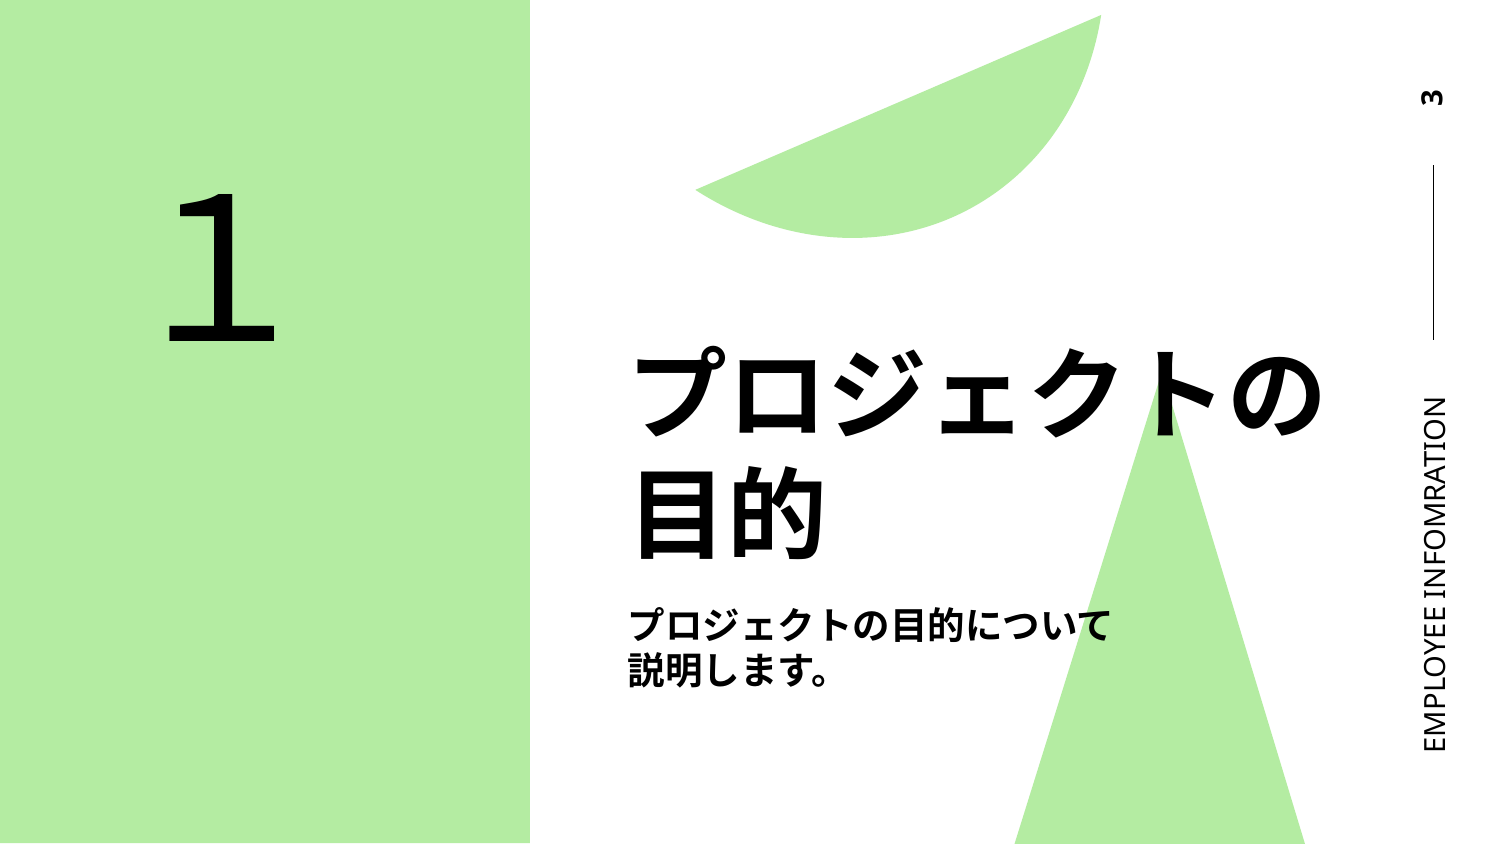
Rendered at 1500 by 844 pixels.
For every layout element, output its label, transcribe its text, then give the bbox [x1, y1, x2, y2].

subtitle プロジェクトの目的について説明します。 [612, 586, 1135, 704]
title １ [105, 165, 458, 358]
subtitle EMPLOYEE INFOMRATION [1398, 339, 1469, 769]
slide_number 3 [1400, 75, 1466, 166]
title プロジェクトの目的 [612, 339, 1350, 587]
